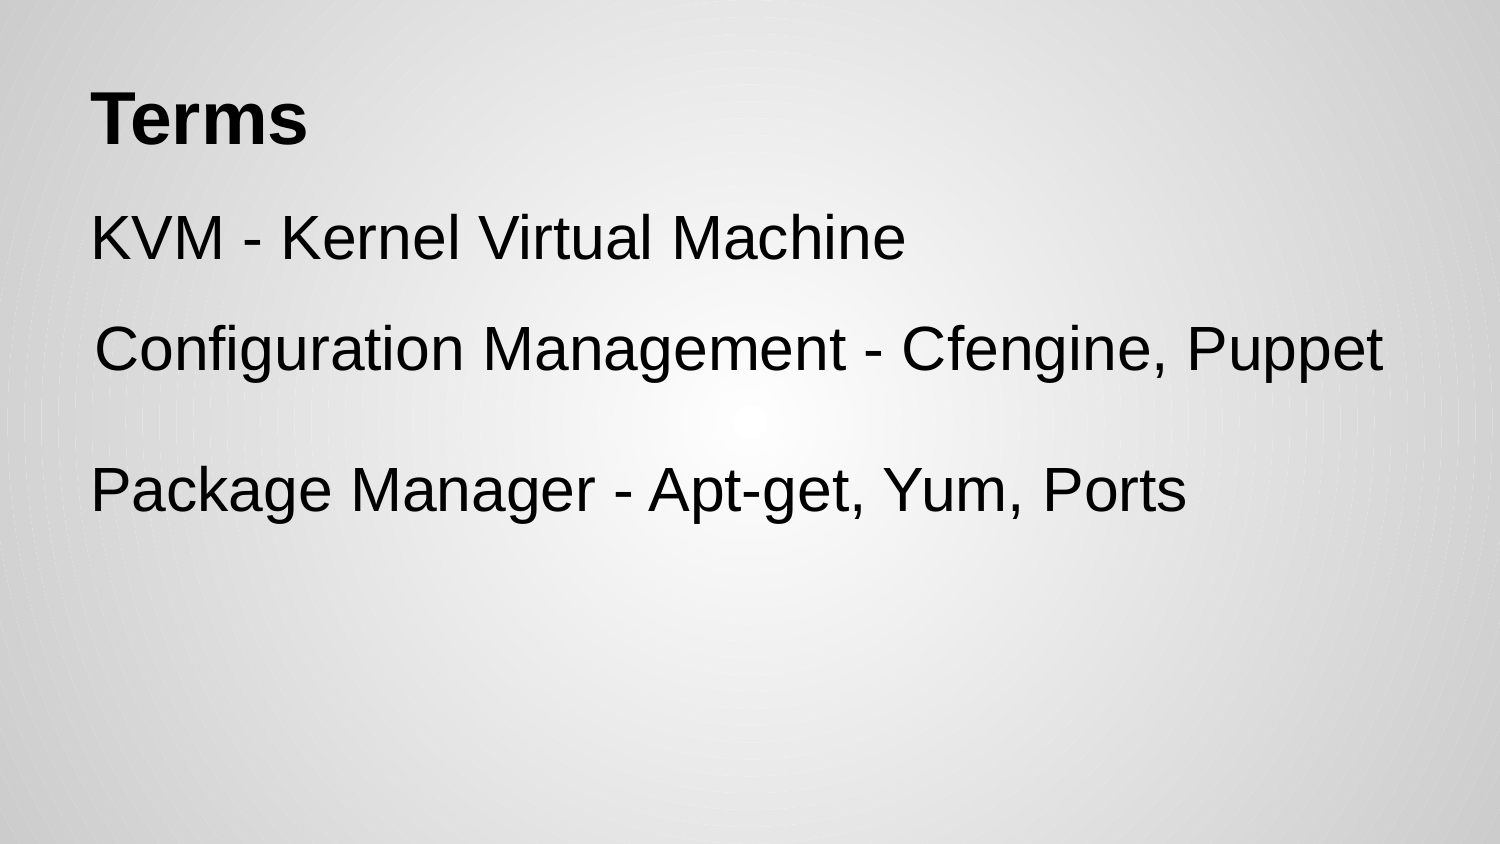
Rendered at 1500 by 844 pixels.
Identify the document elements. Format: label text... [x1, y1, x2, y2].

list KVM - Kernel Virtual Machine [75, 181, 1485, 307]
text_box Configuration Management - Cfengine, Puppet [79, 293, 1481, 434]
title Terms [75, 33, 1425, 175]
text_box Package Manager - Apt-get, Yum, Ports [74, 433, 1317, 559]
